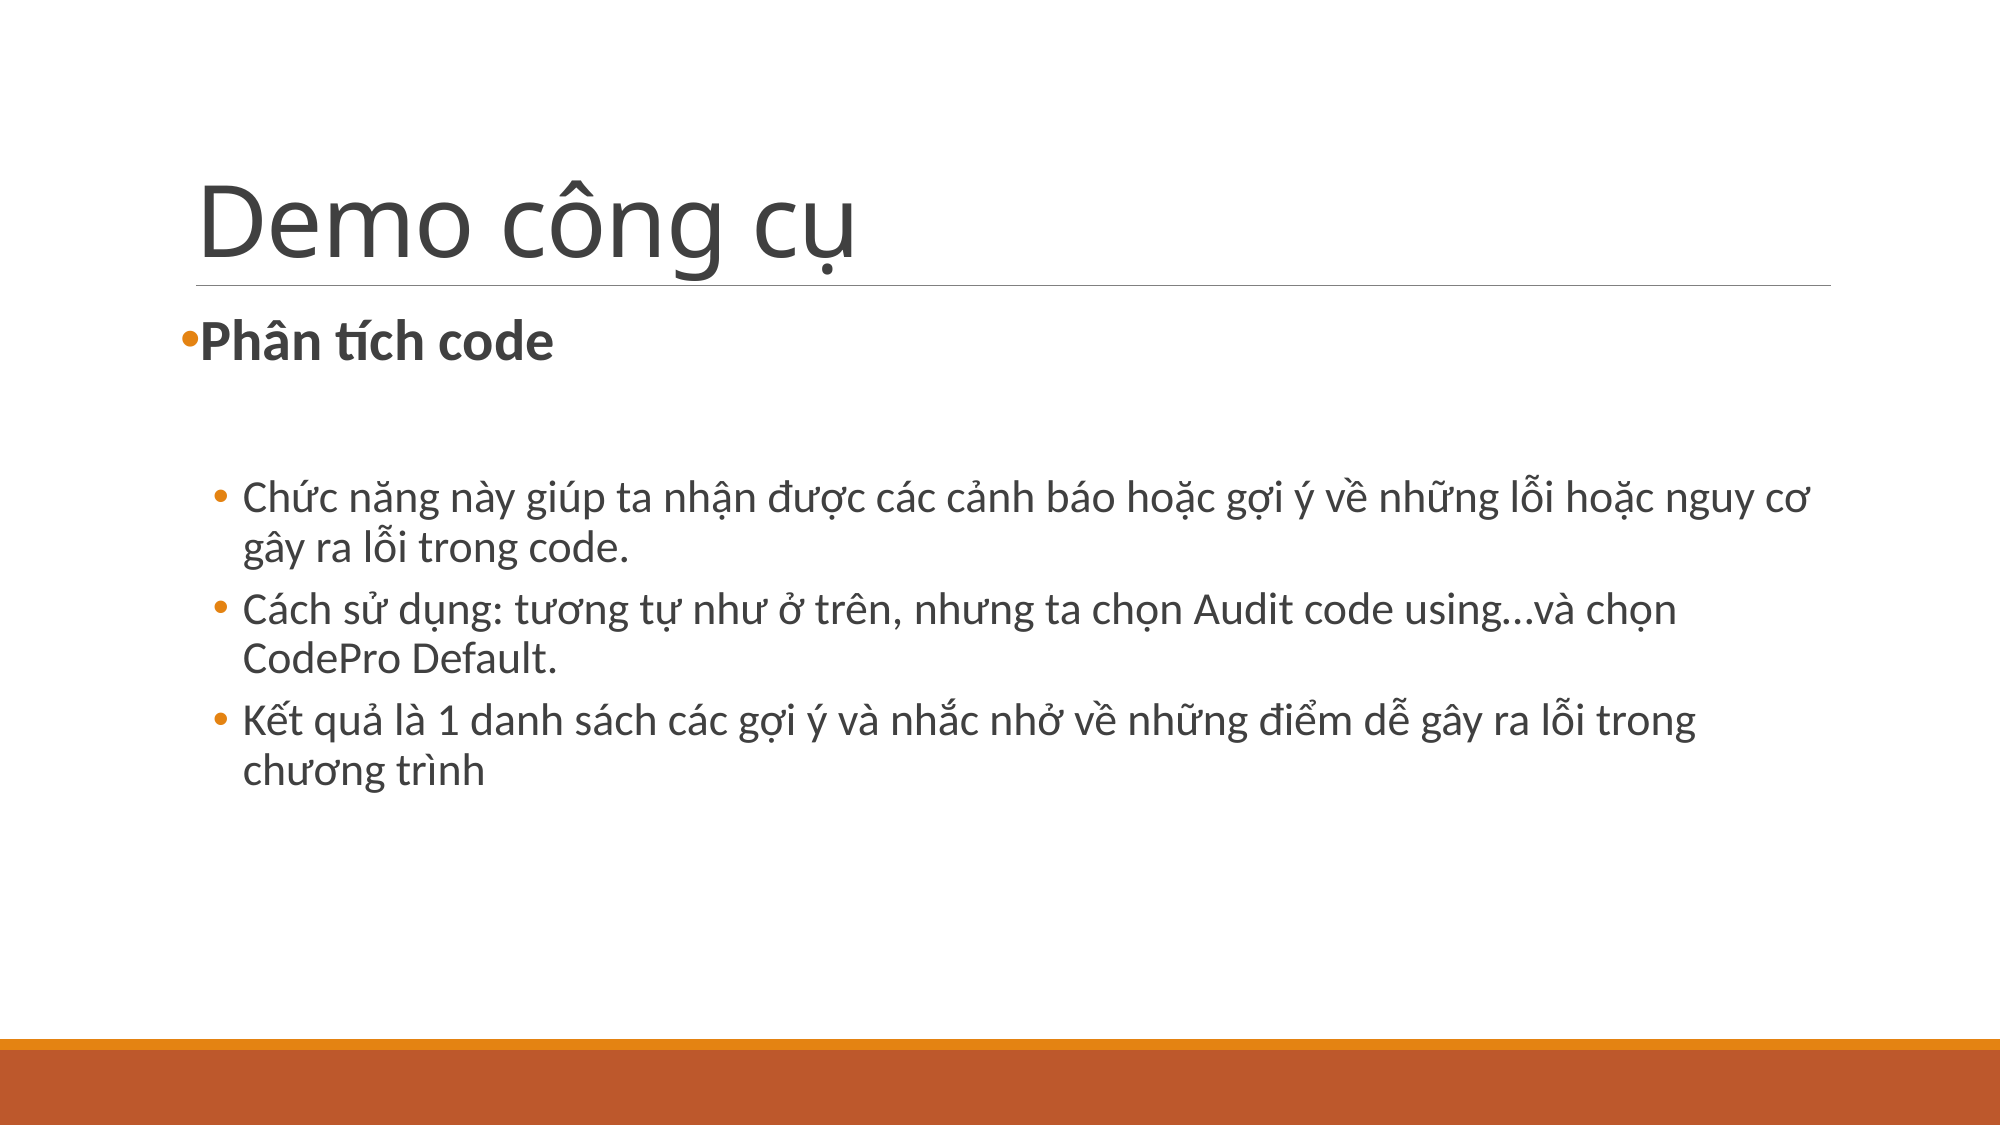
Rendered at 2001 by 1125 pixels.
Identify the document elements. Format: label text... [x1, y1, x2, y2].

title Demo công cụ [180, 47, 1830, 285]
list Phân tích code Chức năng này giúp ta nhận được các cảnh báo hoặc gợi ý về những lỗi hoặc nguy cơ gây ra lỗi trong code. Cách sử dụng: tương tự như ở trên, nhưng ta chọn Audit code using…và chọn CodePro Default. Kết quả là 1 danh sách các gợi ý và nhắc nhở về những điểm dễ gây ra lỗi trong chương trình [180, 302, 1830, 963]
